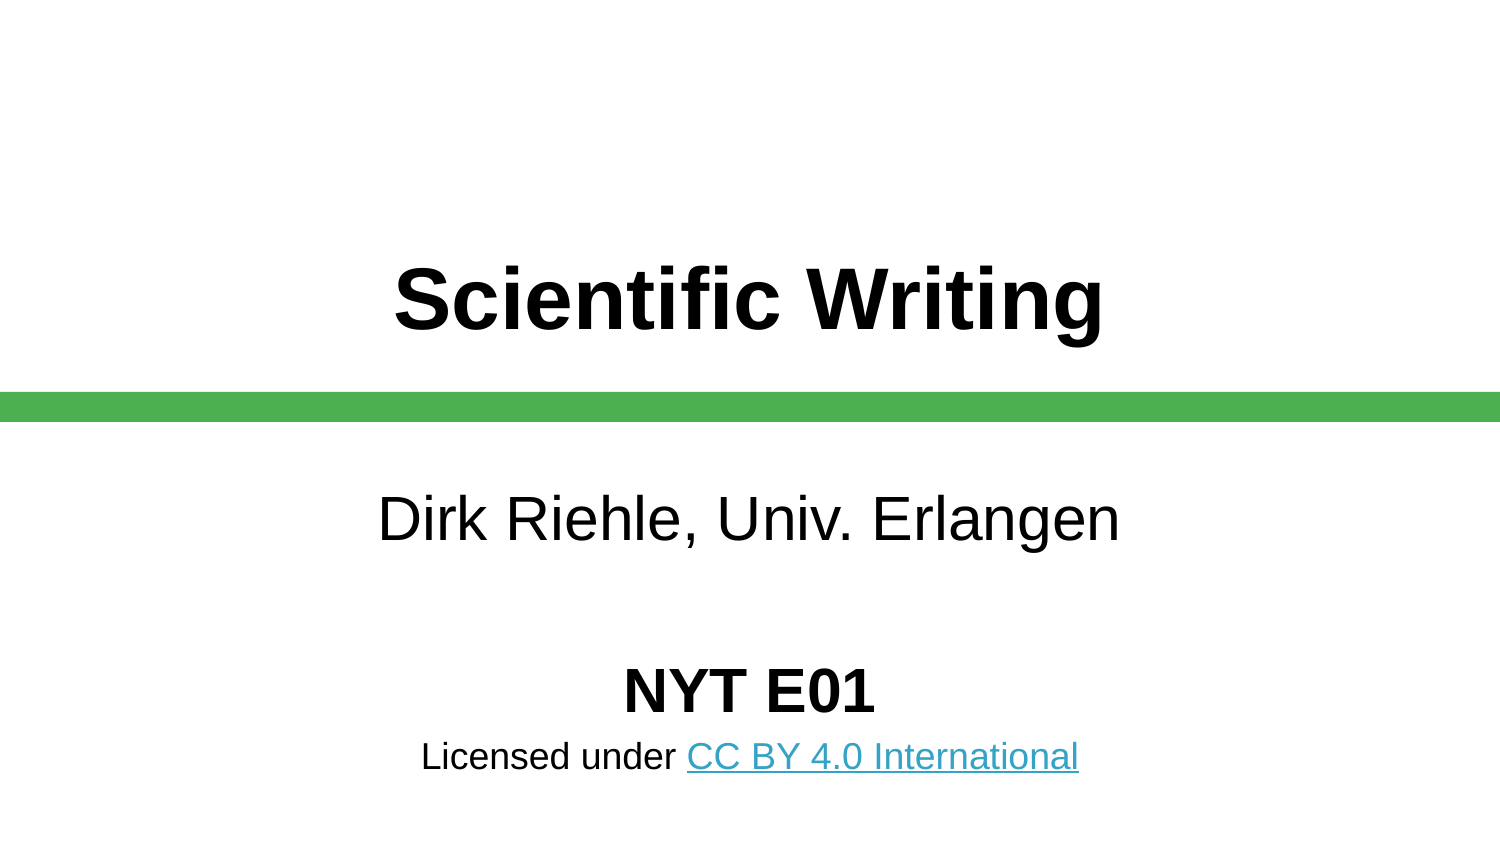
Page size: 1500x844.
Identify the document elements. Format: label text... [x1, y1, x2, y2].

title Scientific Writing [0, 0, 1500, 392]
subtitle Dirk Riehle, Univ. Erlangen NYT E01 Licensed under CC BY 4.0 International [0, 421, 1500, 844]
